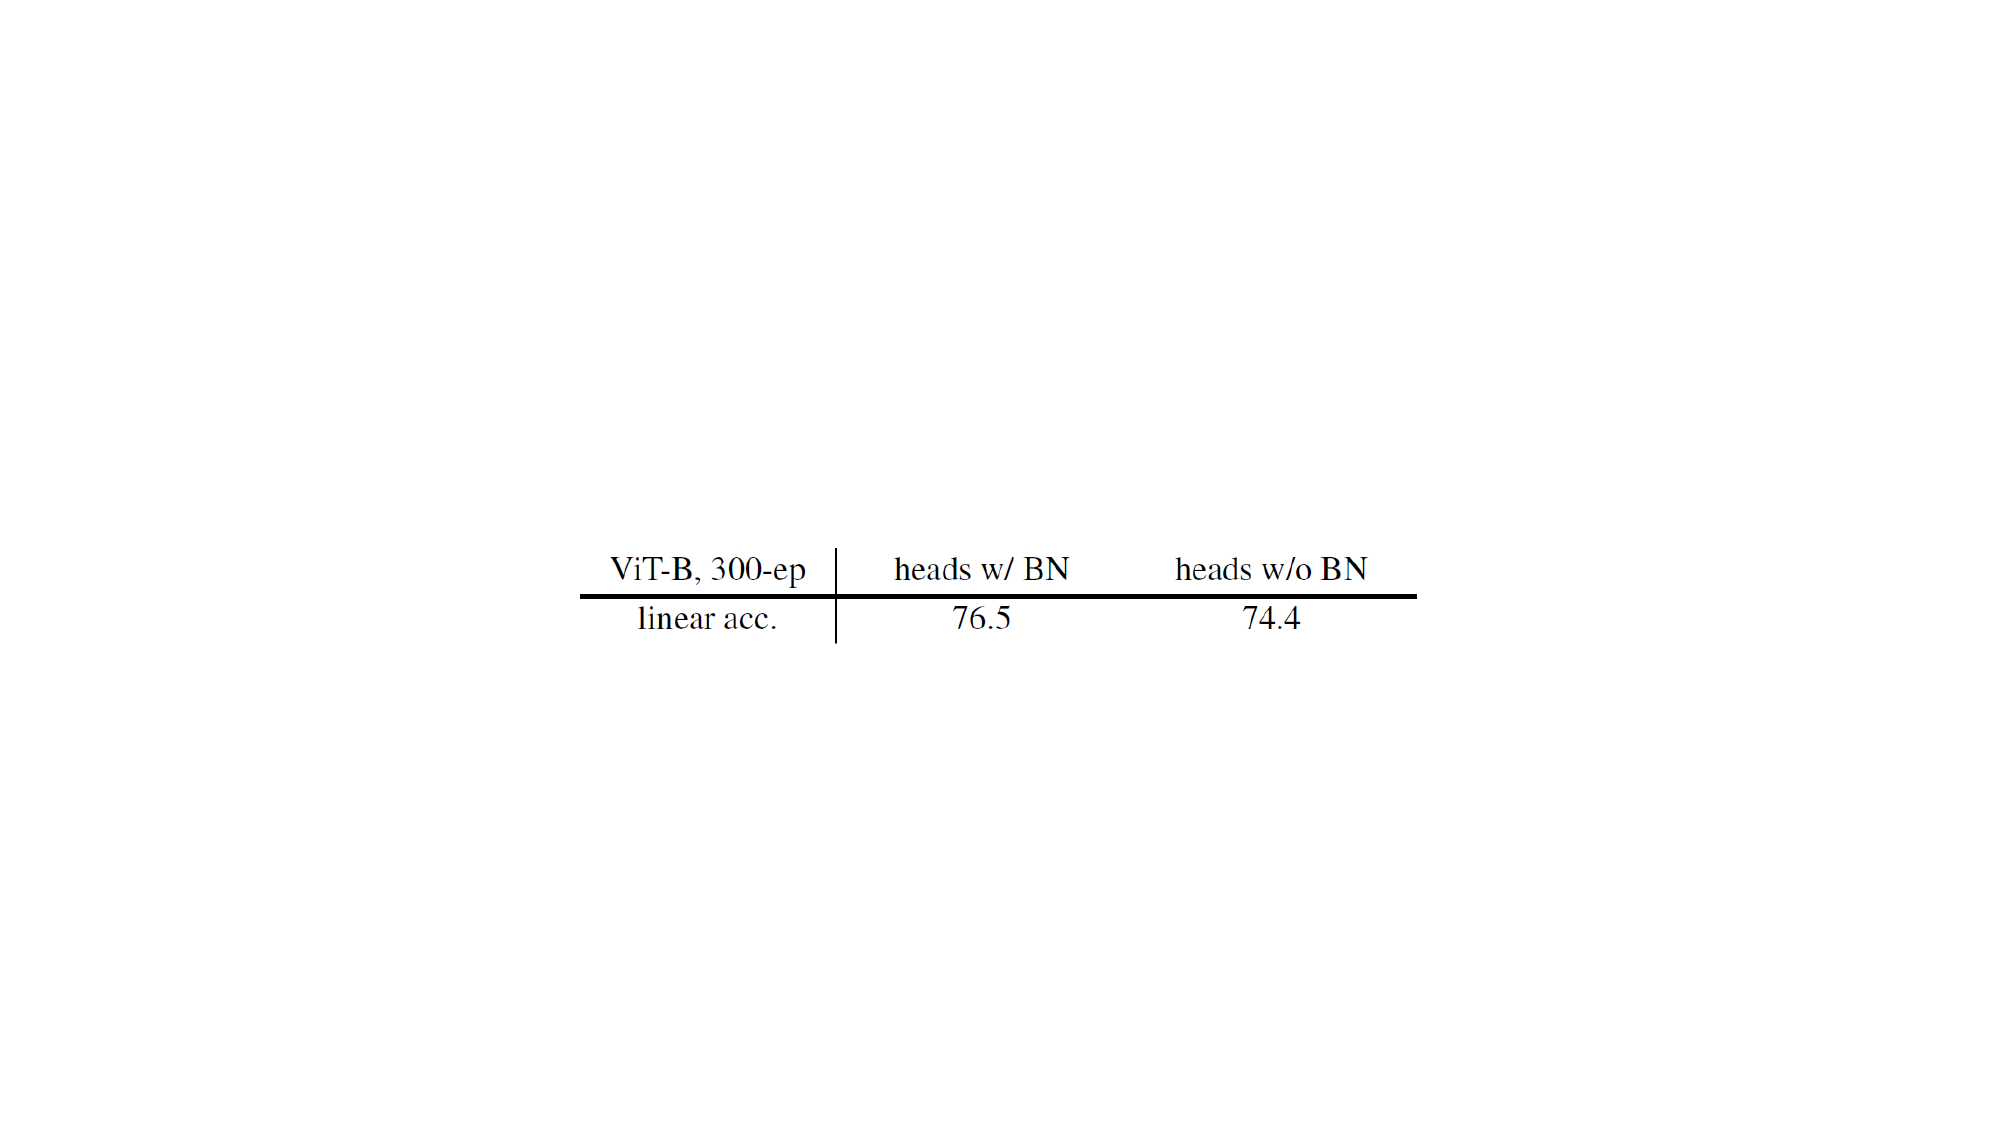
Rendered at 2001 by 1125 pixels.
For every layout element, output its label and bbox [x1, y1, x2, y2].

picture [569, 546, 1431, 644]
